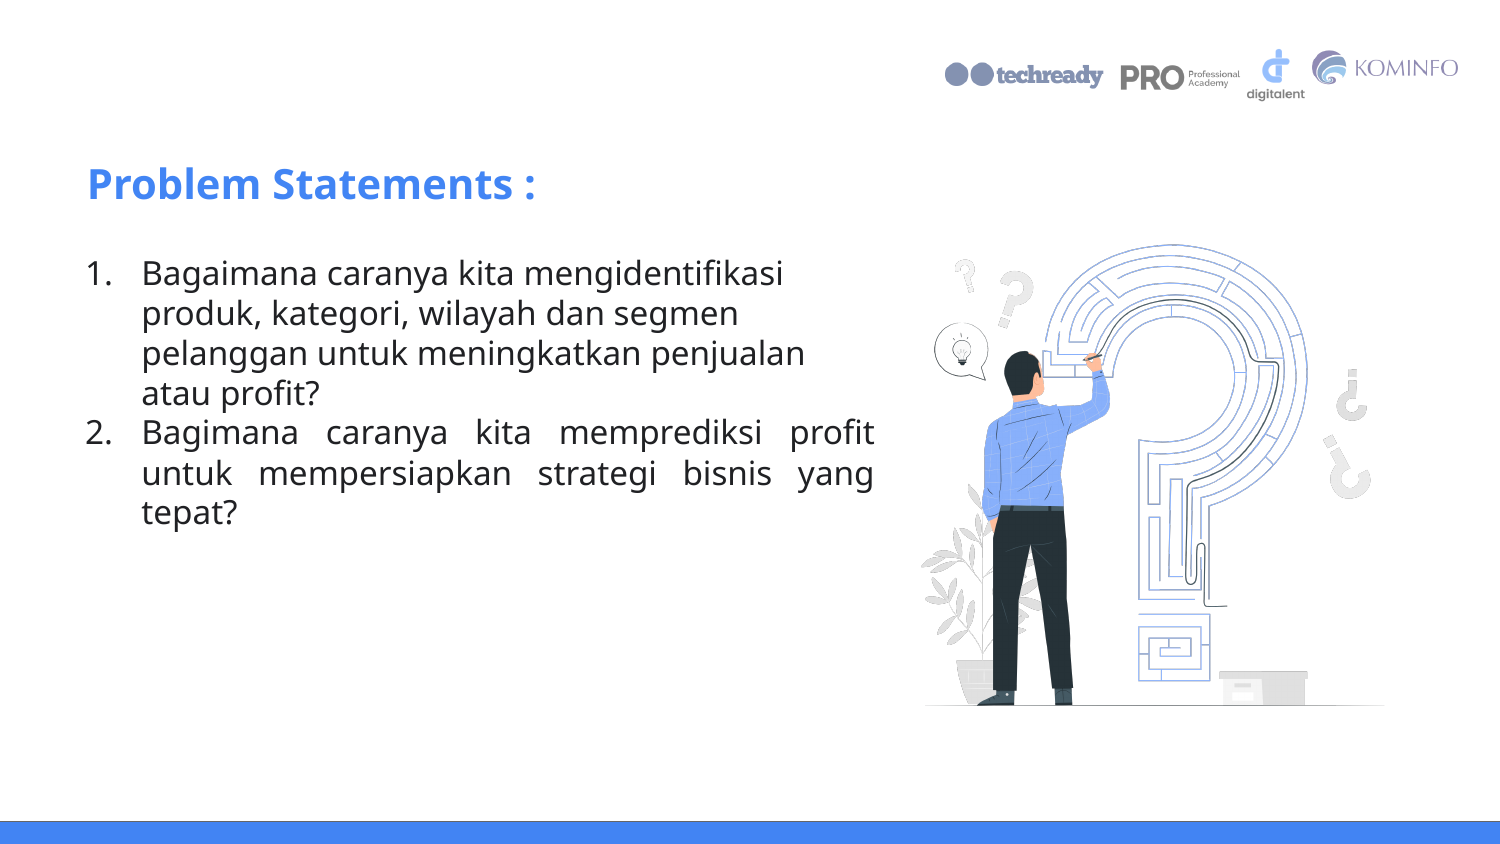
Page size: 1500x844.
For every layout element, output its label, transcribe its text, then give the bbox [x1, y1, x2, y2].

title Problem Statements : [71, 142, 741, 234]
list Bagaimana caranya kita mengidentifikasi produk, kategori, wilayah dan segmen pelanggan untuk meningkatkan penjualan atau profit? Bagimana caranya kita memprediksi profit untuk mempersiapkan strategi bisnis yang tepat? [58, 251, 891, 769]
picture [890, 214, 1412, 736]
